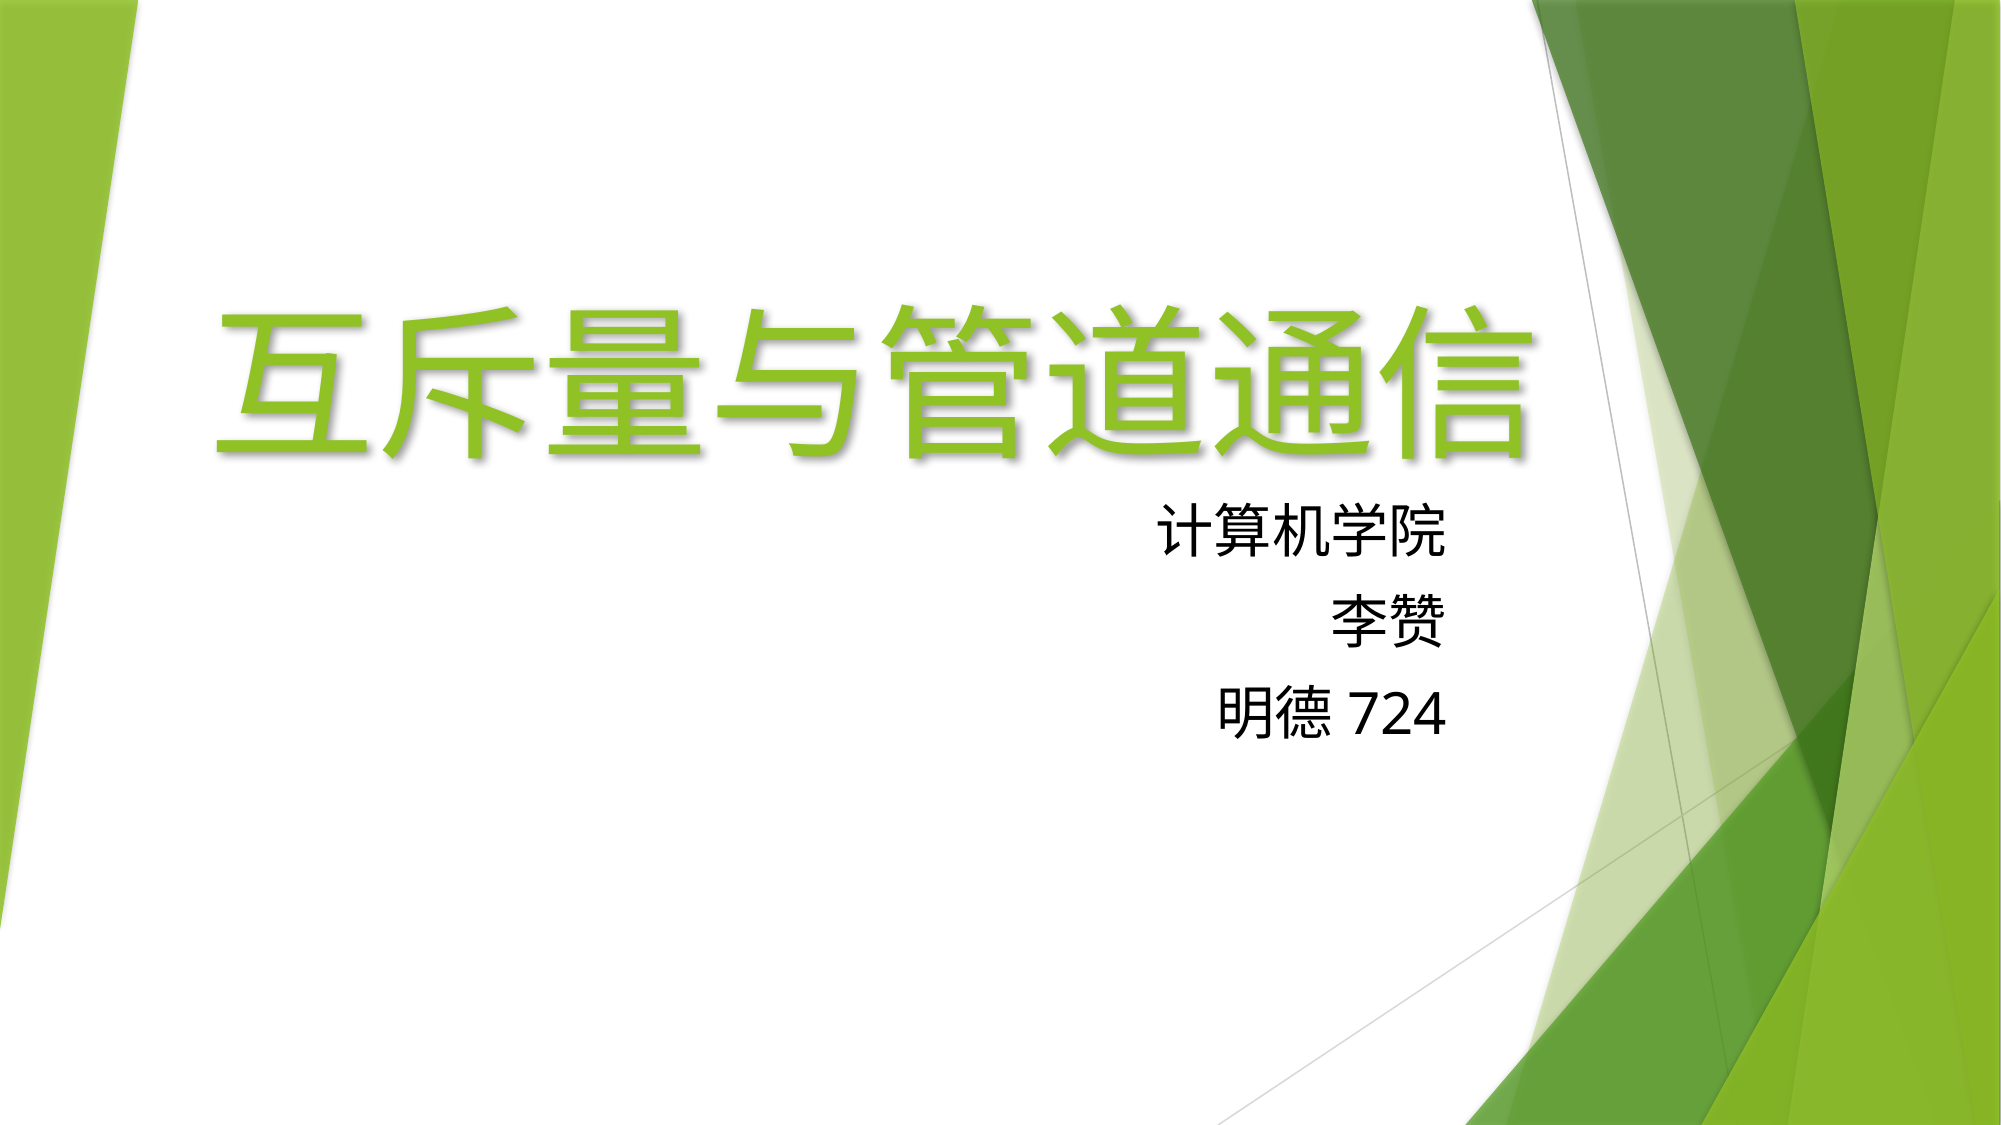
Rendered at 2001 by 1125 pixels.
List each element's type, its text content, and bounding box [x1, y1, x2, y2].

subtitle 计算机学院 李赞 明德724 [922, 486, 1462, 769]
title 互斥量与管道通信 [152, 236, 1558, 487]
